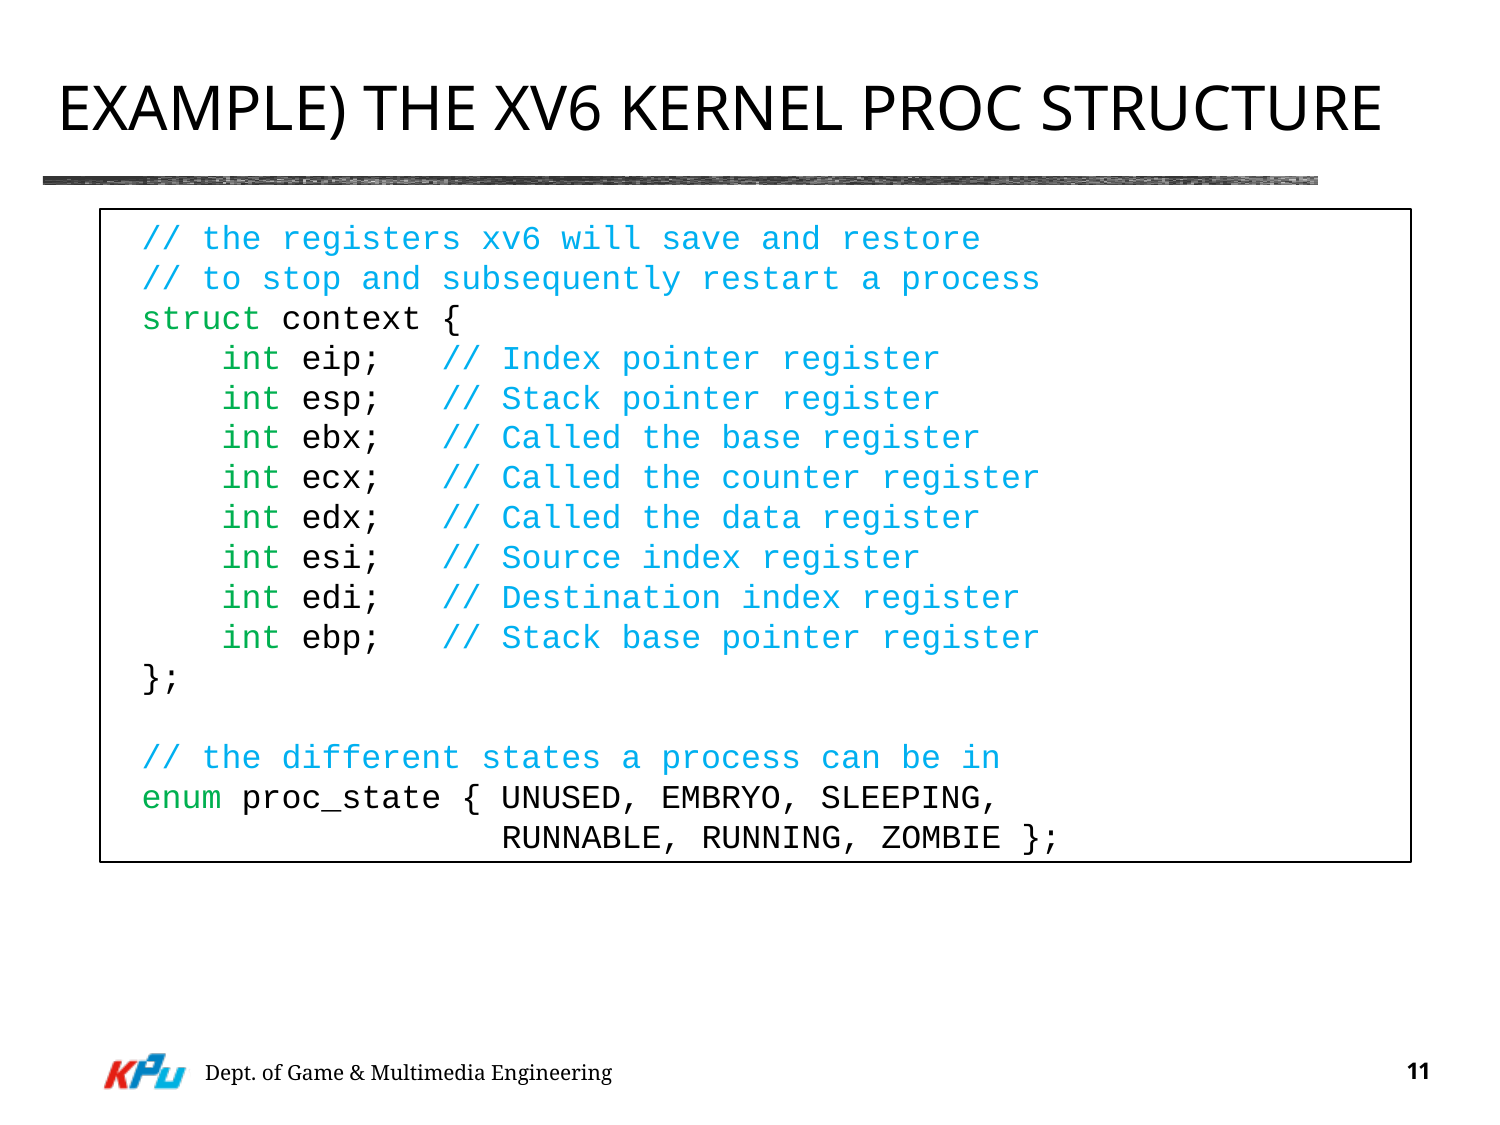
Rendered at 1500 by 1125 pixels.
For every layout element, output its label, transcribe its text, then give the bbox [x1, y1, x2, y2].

title Example) The xv6 kernel Proc Structure [42, 39, 1458, 182]
text_box // the registers xv6 will save and restore // to stop and subsequently restart a process struct context { int eip; // Index pointer register int esp; // Stack pointer register int ebx; // Called the base register int ecx; // Called the counter register int edx; // Called the data register int esi; // Source index register int edi; // Destination index register int ebp; // Stack base pointer register }; // the different states a process can be in enum proc_state { UNUSED, EMBRYO, SLEEPING, RUNNABLE, RUNNING, ZOMBIE }; [99, 207, 1413, 864]
slide_number 11 [1379, 1042, 1459, 1103]
picture [92, 1030, 191, 1120]
footer Dept. of Game & Multimedia Engineering [190, 1042, 879, 1103]
